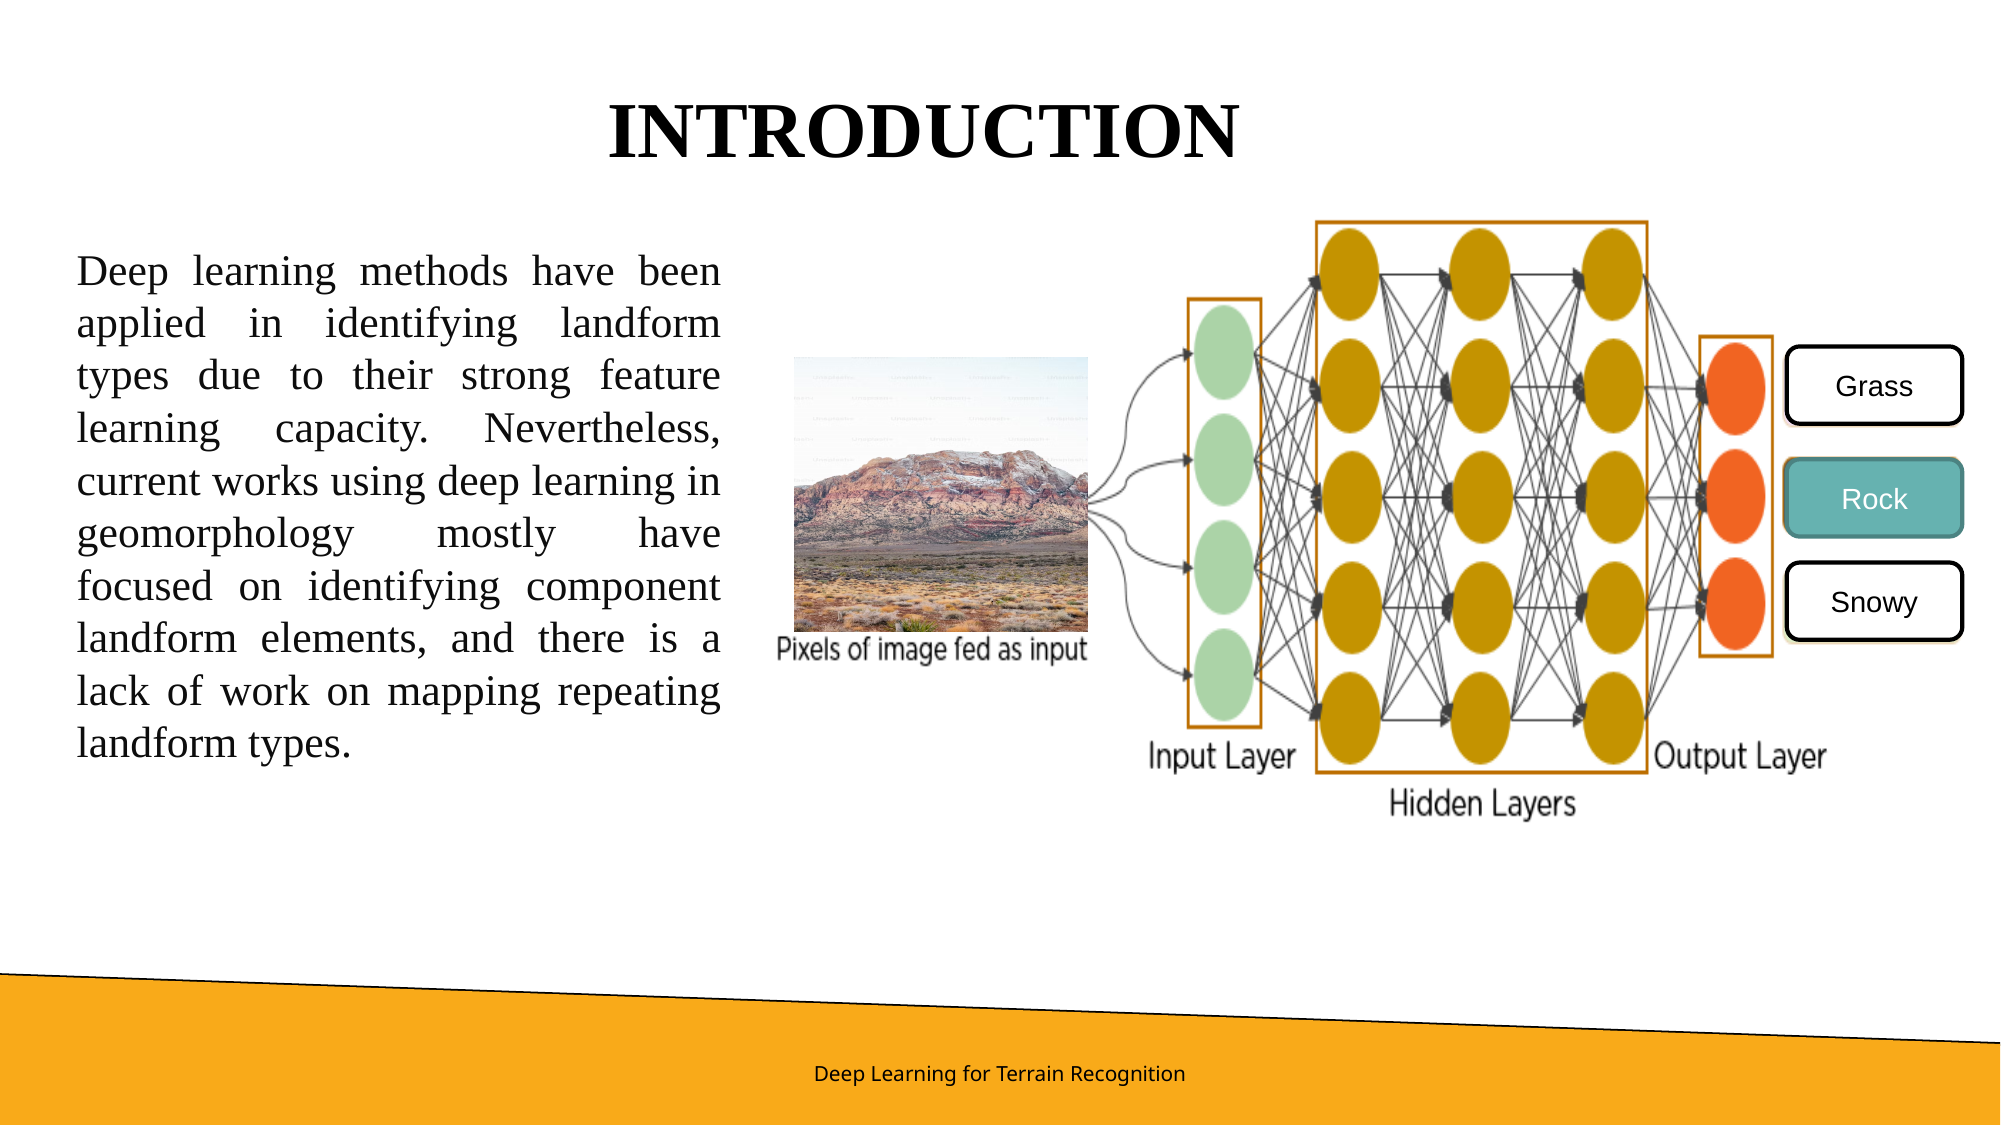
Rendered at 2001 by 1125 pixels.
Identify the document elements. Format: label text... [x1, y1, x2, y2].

footer Deep Learning for Terrain Recognition [662, 1042, 1338, 1103]
picture [761, 207, 1976, 840]
text_box Deep learning methods have been applied in identifying landform types due to their strong feature learning capacity. Nevertheless, current works using deep learning in geomorphology mostly have focused on identifying component landform elements, and there is a lack of work on mapping repeating landform types. [61, 233, 737, 774]
title INTRODUCTION [61, 56, 1787, 183]
